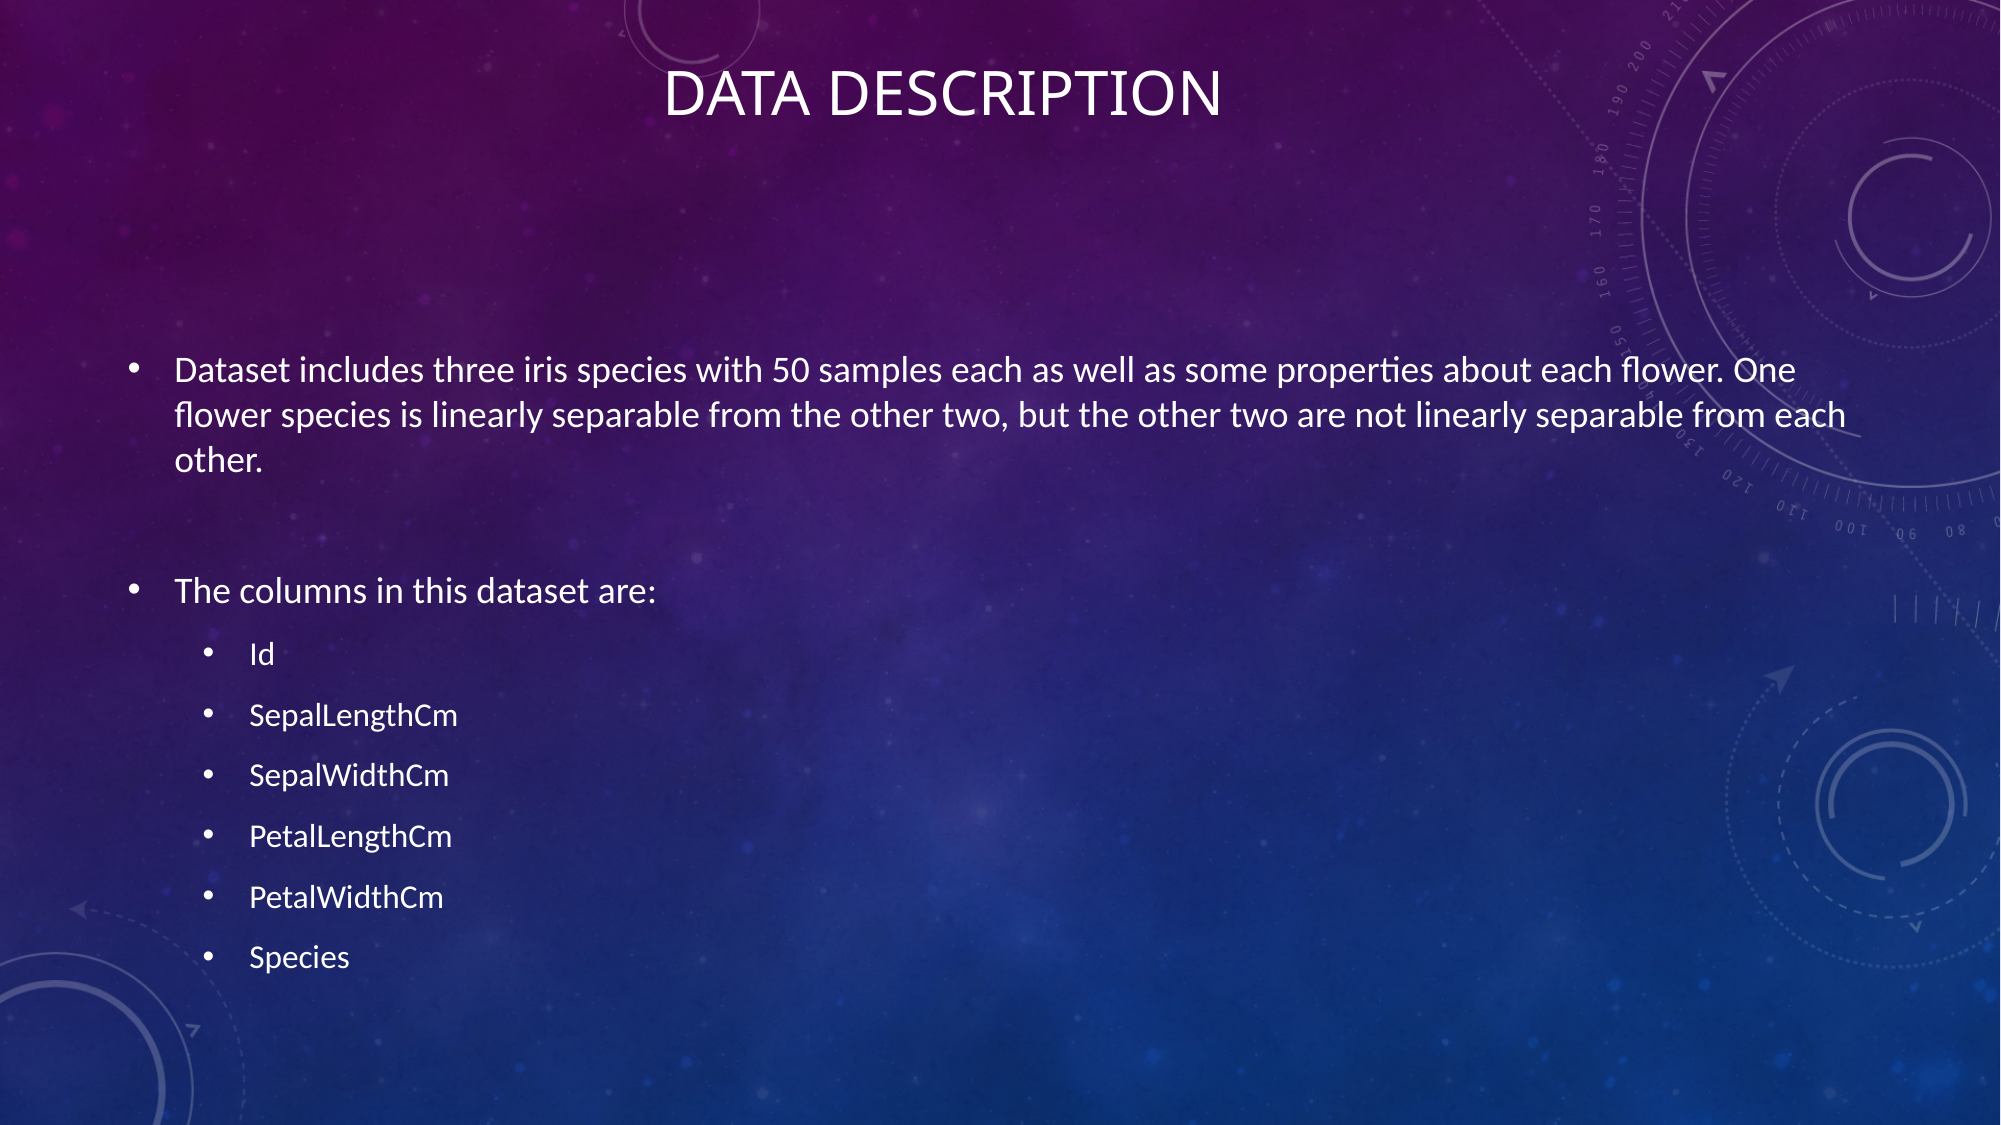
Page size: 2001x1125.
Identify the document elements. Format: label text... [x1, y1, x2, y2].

picture [0, 0, 2001, 1125]
title Data description [112, 46, 1775, 136]
list Dataset includes three iris species with 50 samples each as well as some properties about each flower. One flower species is linearly separable from the other two, but the other two are not linearly separable from each other. The columns in this dataset are: Id SepalLengthCm SepalWidthCm PetalLengthCm PetalWidthCm Species [112, 205, 1880, 1018]
